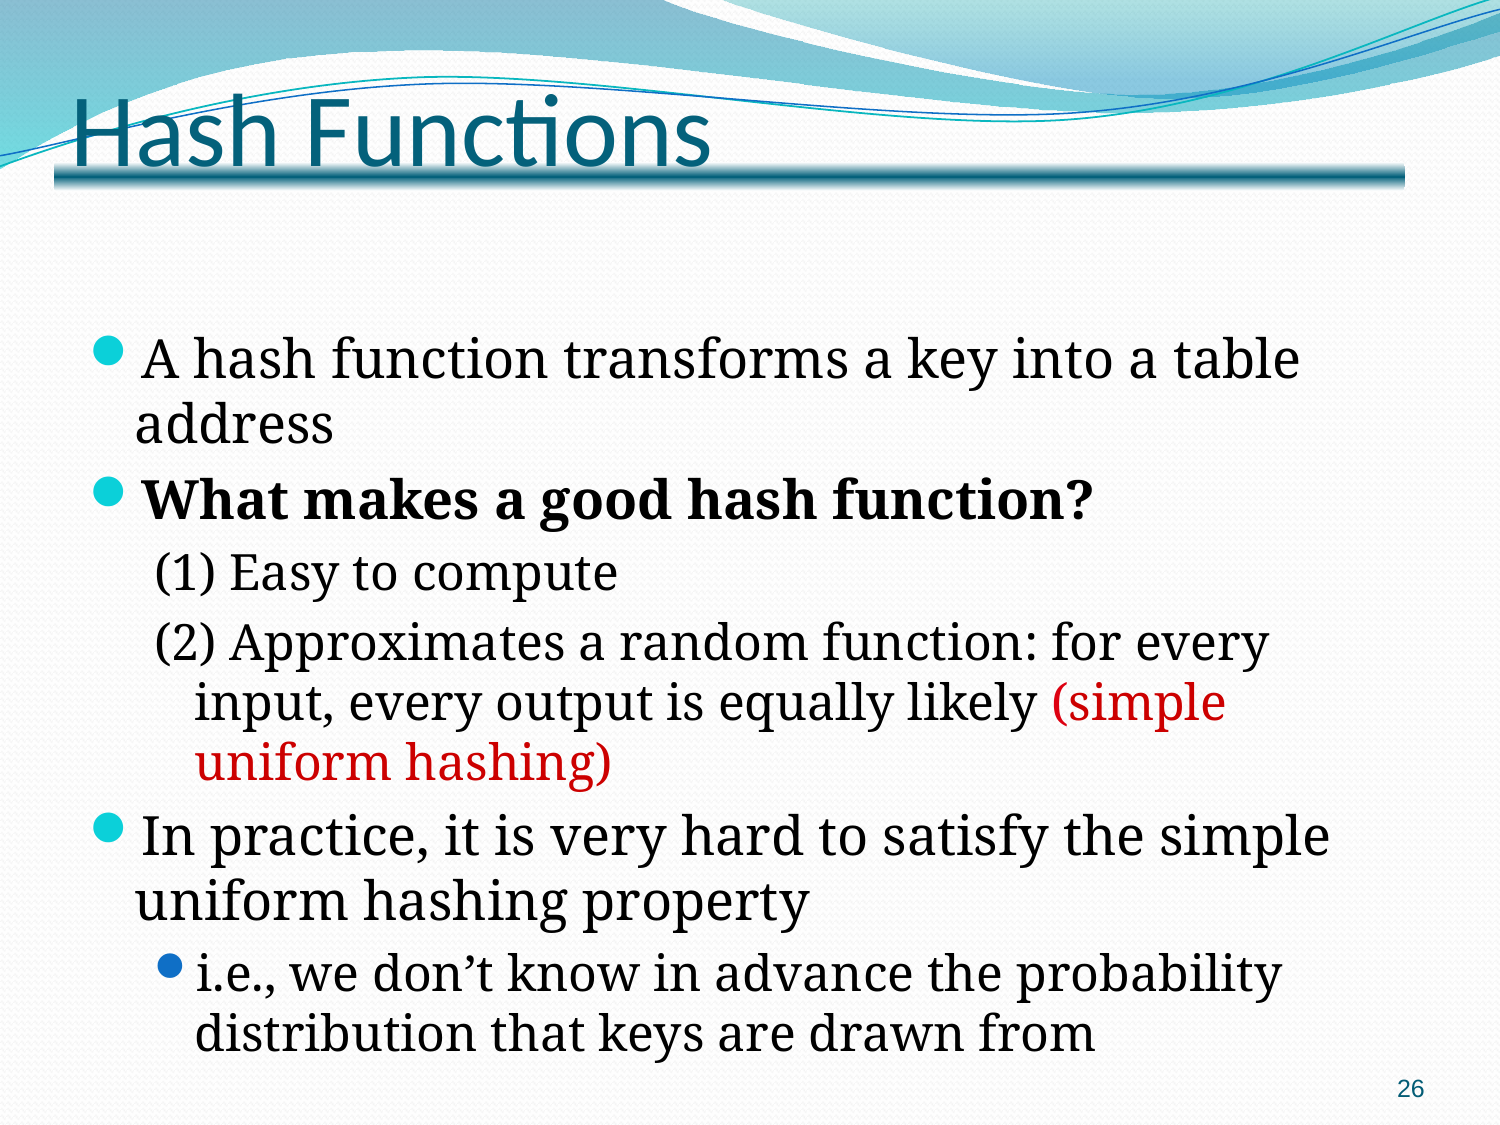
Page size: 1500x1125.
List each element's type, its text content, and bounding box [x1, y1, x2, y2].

title Hash Functions [70, 0, 1421, 188]
list A hash function transforms a key into a table address What makes a good hash function? (1) Easy to compute (2) Approximates a random function: for every input, every output is equally likely (simple uniform hashing) In practice, it is very hard to satisfy the simple uniform hashing property i.e., we don’t know in advance the probability distribution that keys are drawn from [75, 317, 1425, 1038]
slide_number 26 [1299, 1042, 1425, 1103]
